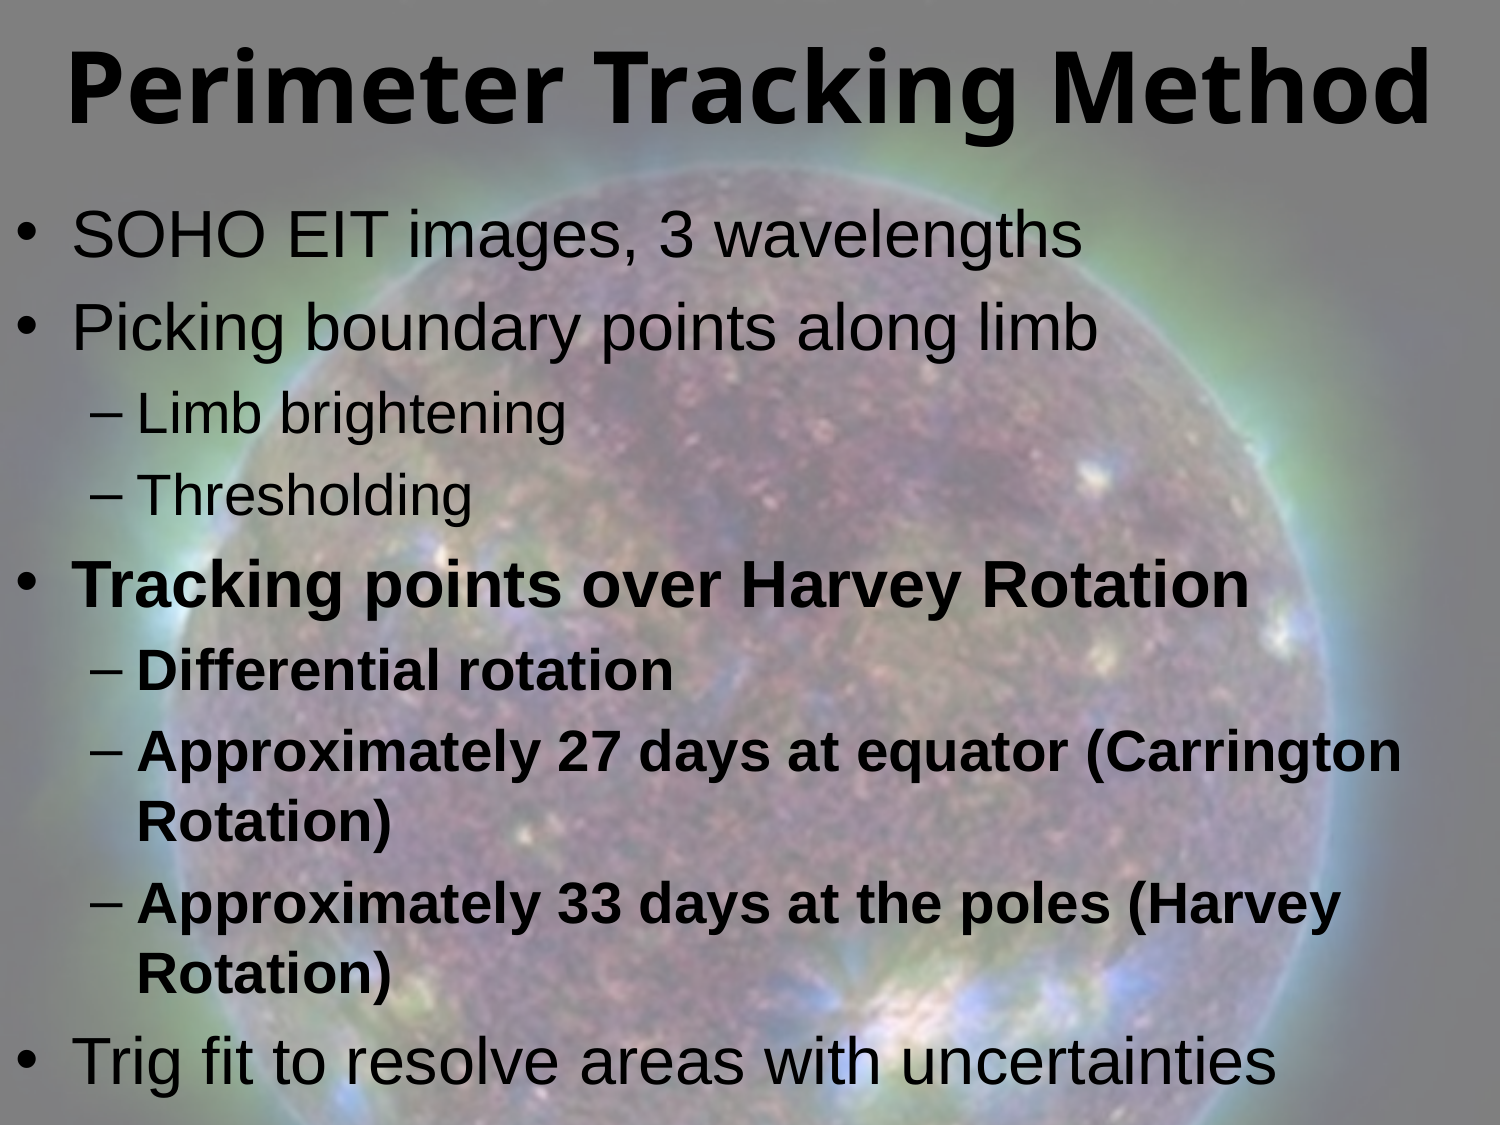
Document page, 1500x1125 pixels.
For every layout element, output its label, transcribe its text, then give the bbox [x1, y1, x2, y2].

list SOHO EIT images, 3 wavelengths Picking boundary points along limb Limb brightening Thresholding Tracking points over Harvey Rotation Differential rotation Approximately 27 days at equator (Carrington Rotation) Approximately 33 days at the poles (Harvey Rotation) Trig fit to resolve areas with uncertainties [0, 182, 1500, 1125]
title Perimeter Tracking Method [0, 0, 1500, 178]
